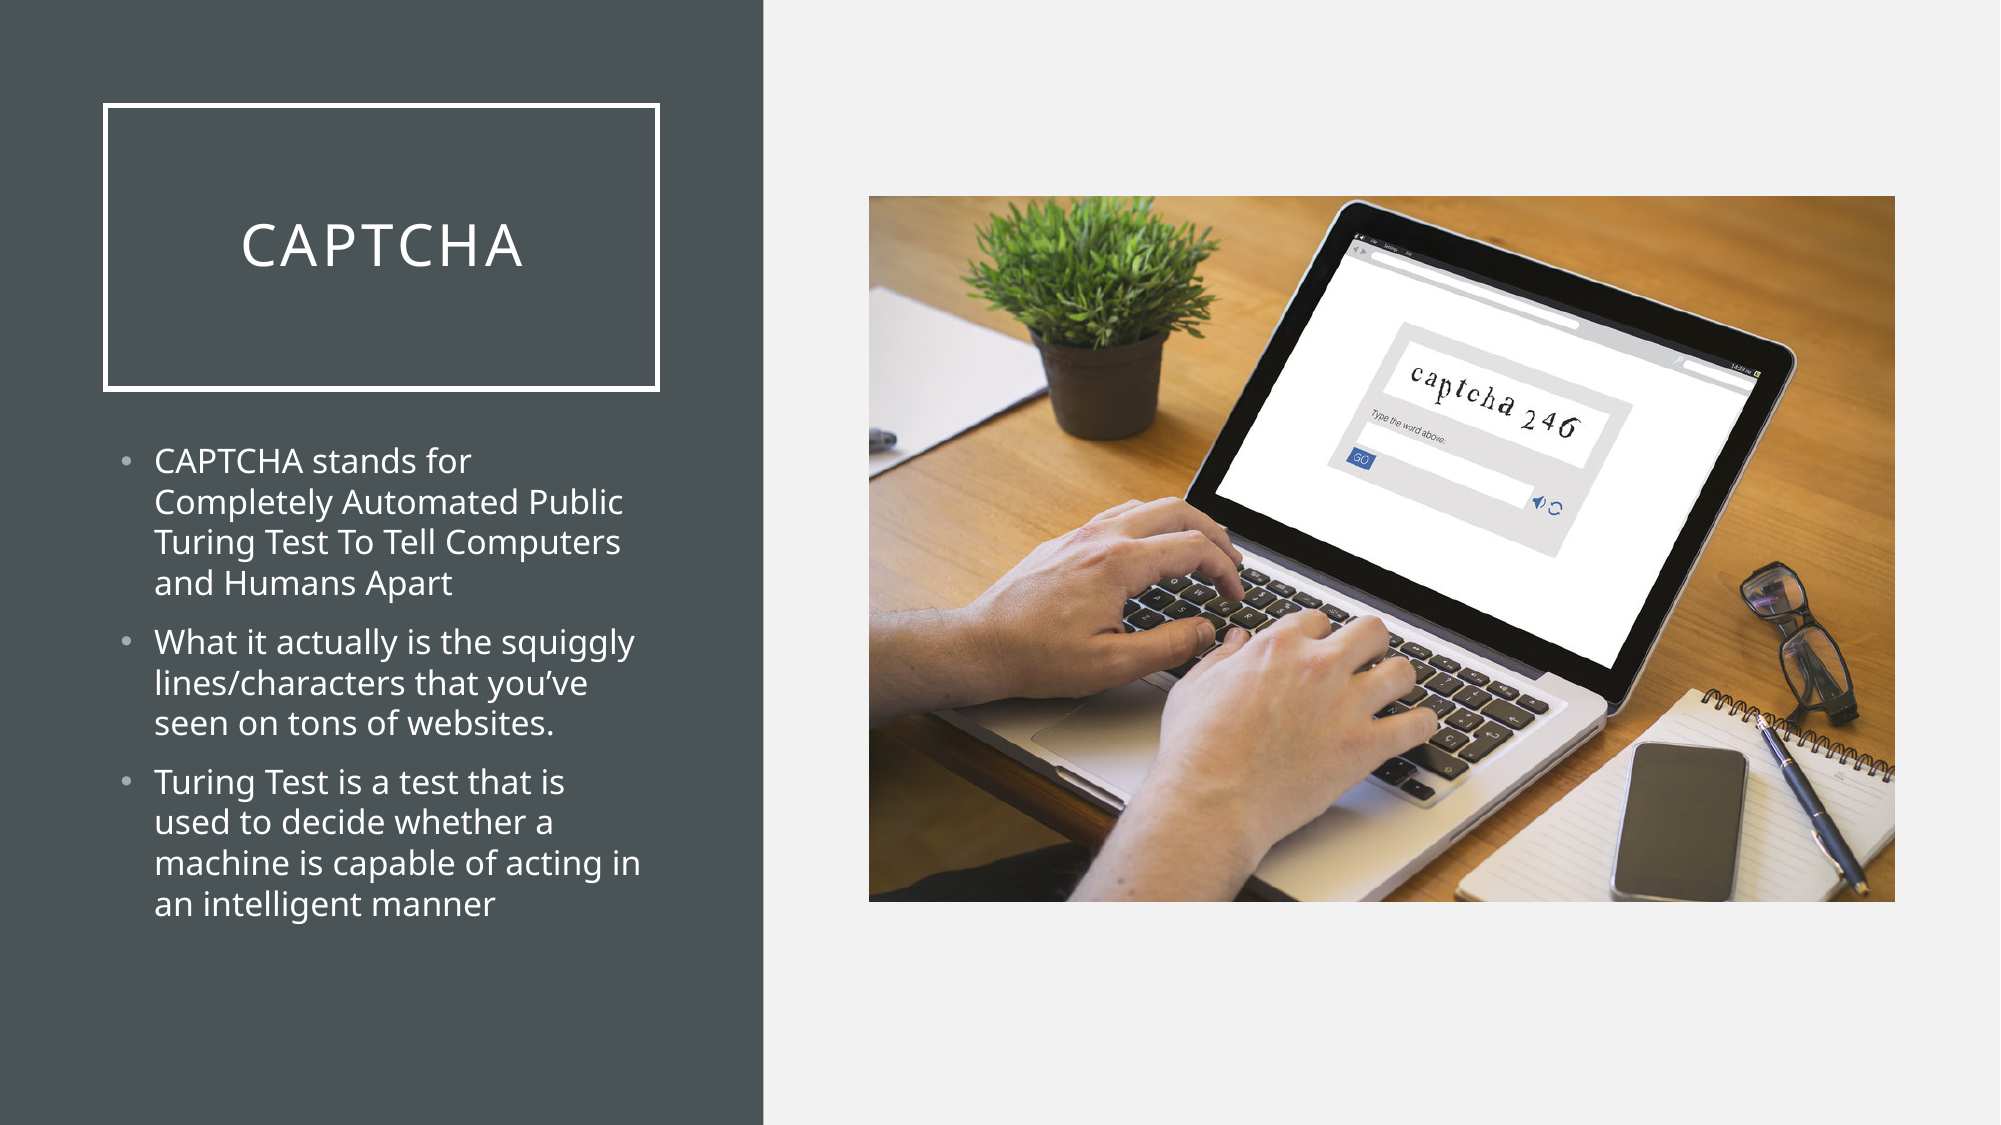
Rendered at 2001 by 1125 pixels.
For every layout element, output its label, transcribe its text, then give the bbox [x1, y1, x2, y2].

text_box [764, 0, 2000, 1125]
picture [869, 196, 1895, 902]
list CAPTCHA stands for Completely Automated Public Turing Test To Tell Computers and Humans Apart What it actually is the squiggly lines/characters that you’ve seen on tons of websites. Turing Test is a test that is used to decide whether a machine is capable of acting in an intelligent manner [105, 432, 658, 994]
title CAPTCHA [103, 103, 660, 392]
text_box [0, 0, 764, 1125]
